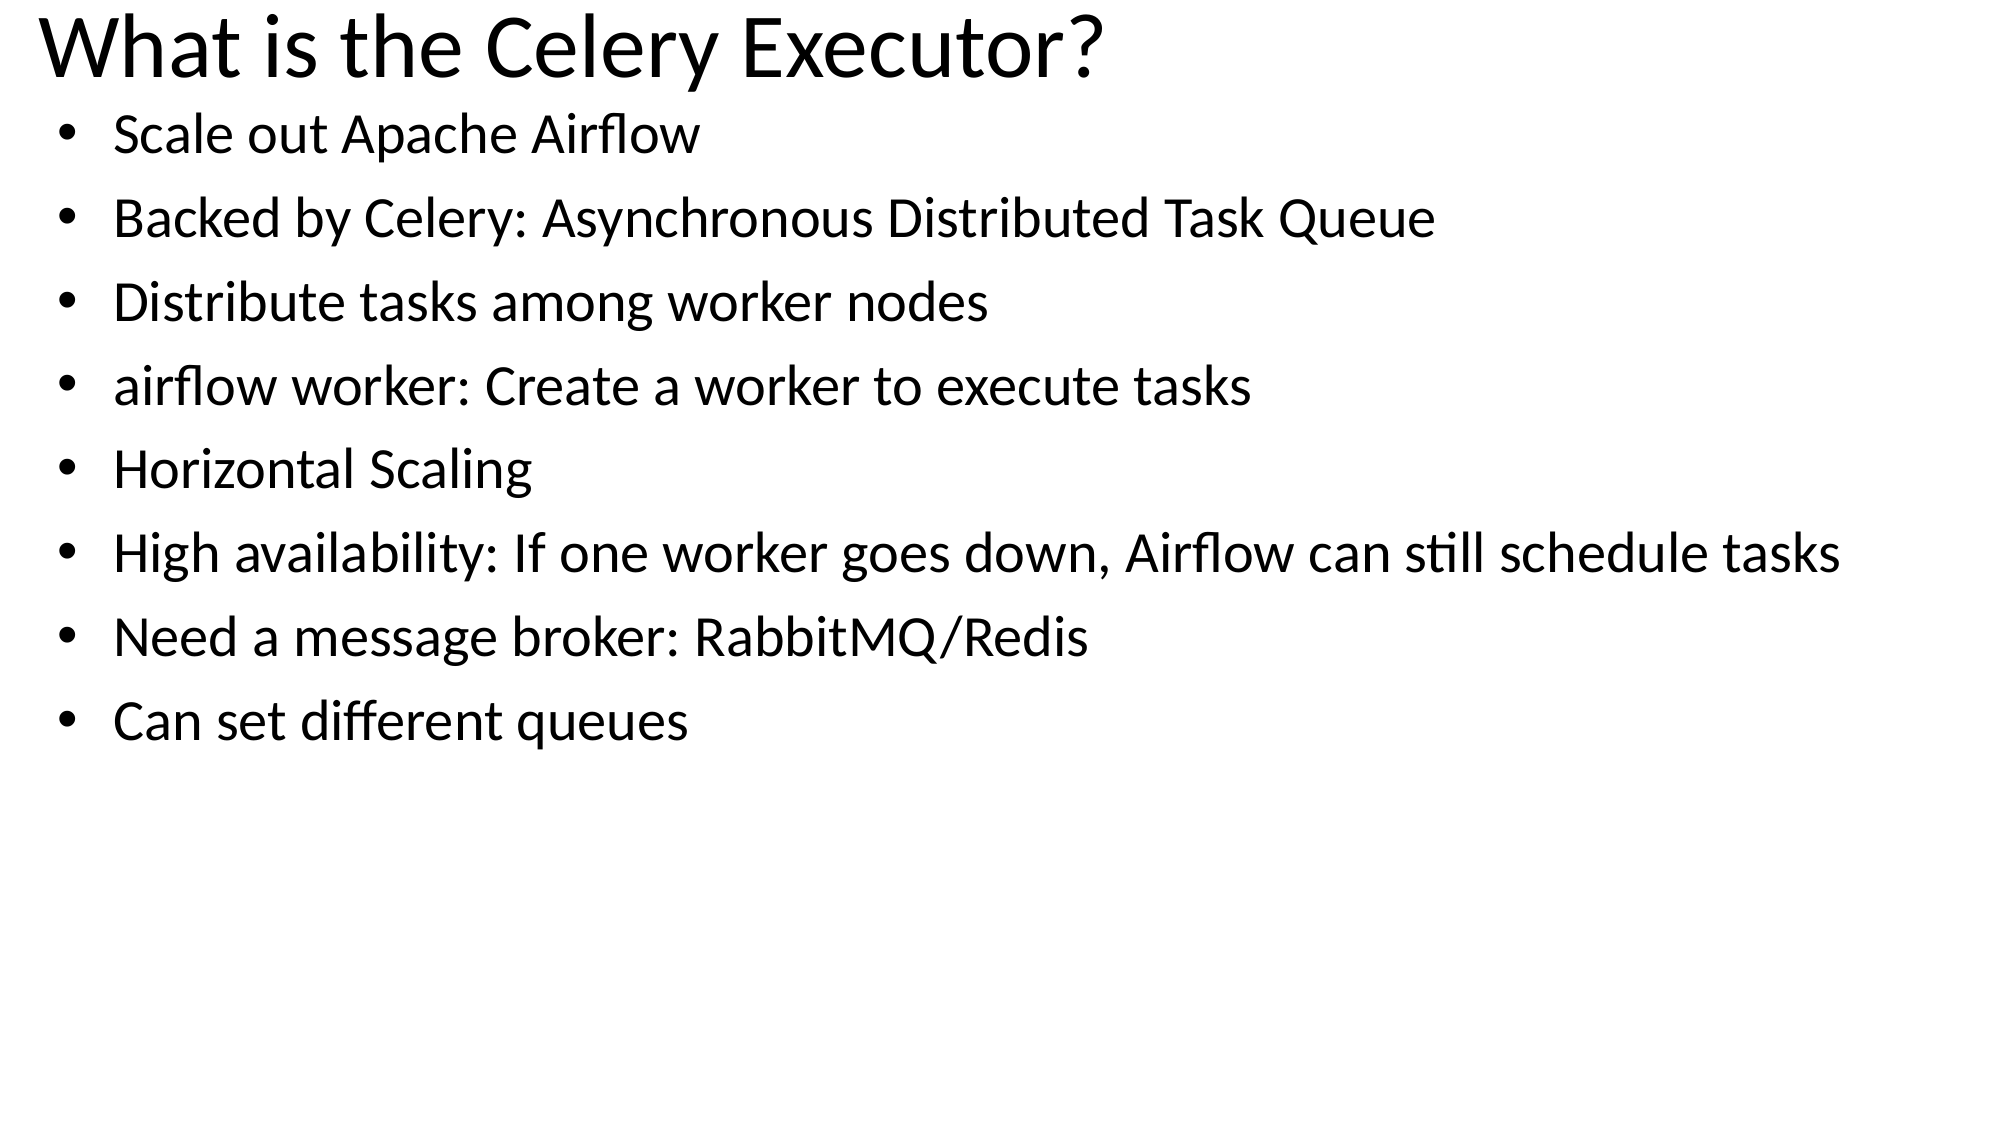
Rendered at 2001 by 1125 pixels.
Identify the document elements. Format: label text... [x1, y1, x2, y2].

title What is the Celery Executor? [23, 0, 1979, 95]
list Scale out Apache Airflow Backed by Celery: Asynchronous Distributed Task Queue Distribute tasks among worker nodes airflow worker: Create a worker to execute tasks Horizontal Scaling High availability: If one worker goes down, Airflow can still schedule tasks Need a message broker: RabbitMQ/Redis Can set different queues [23, 95, 1979, 1061]
